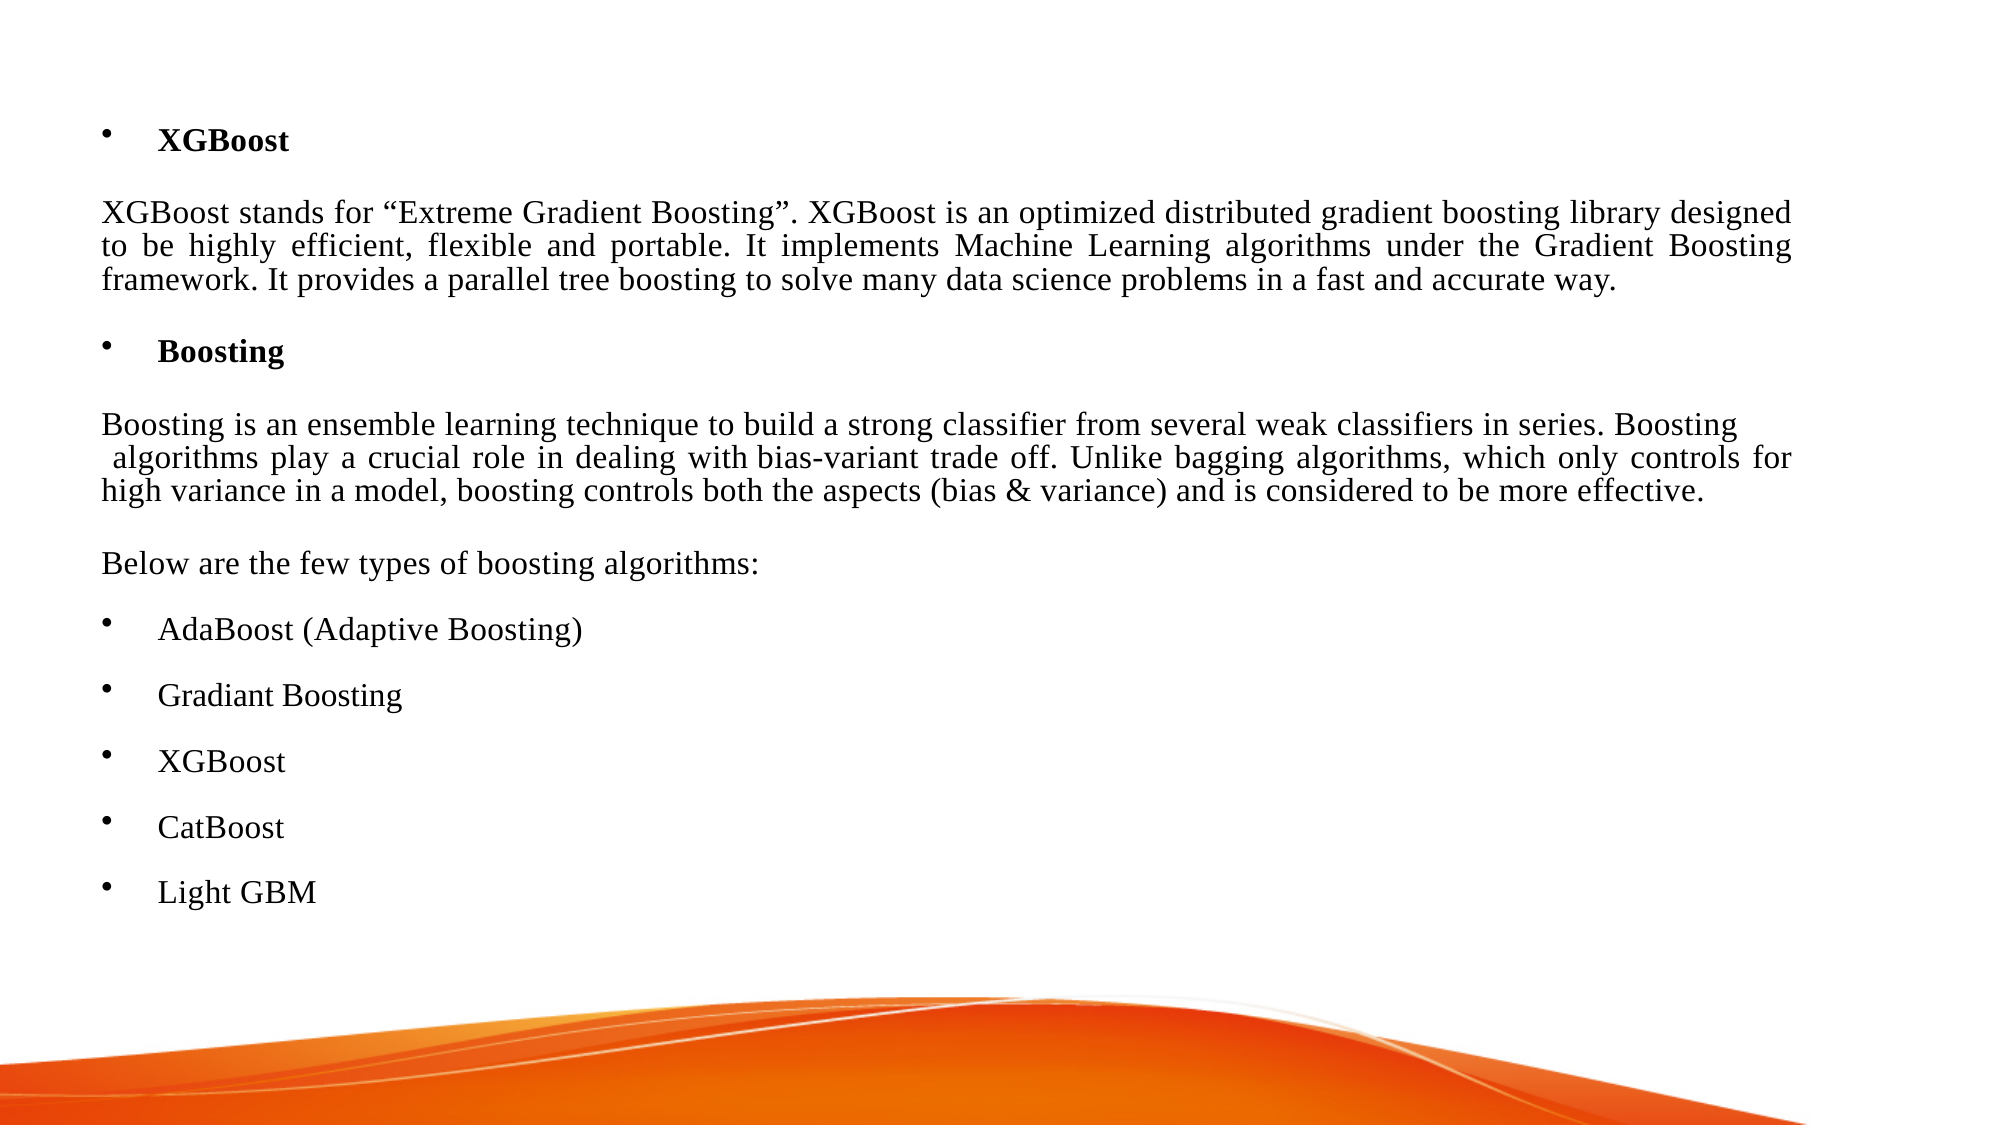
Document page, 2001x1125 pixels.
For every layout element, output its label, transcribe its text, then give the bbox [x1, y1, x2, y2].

picture [0, 0, 2000, 1125]
list XGBoost XGBoost stands for “Extreme Gradient Boosting”. XGBoost is an optimized distributed gradient boosting library designed to be highly efficient, flexible and portable. It implements Machine Learning algorithms under the Gradient Boosting framework. It provides a parallel tree boosting to solve many data science problems in a fast and accurate way. Boosting Boosting is an ensemble learning technique to build a strong classifier from several weak classifiers in series. Boosting algorithms play a crucial role in dealing with bias-variant trade off. Unlike bagging algorithms, which only controls for high variance in a model, boosting controls both the aspects (bias & variance) and is considered to be more effective. Below are the few types of boosting algorithms: AdaBoost (Adaptive Boosting) Gradiant Boosting XGBoost CatBoost Light GBM [86, 117, 1812, 1036]
